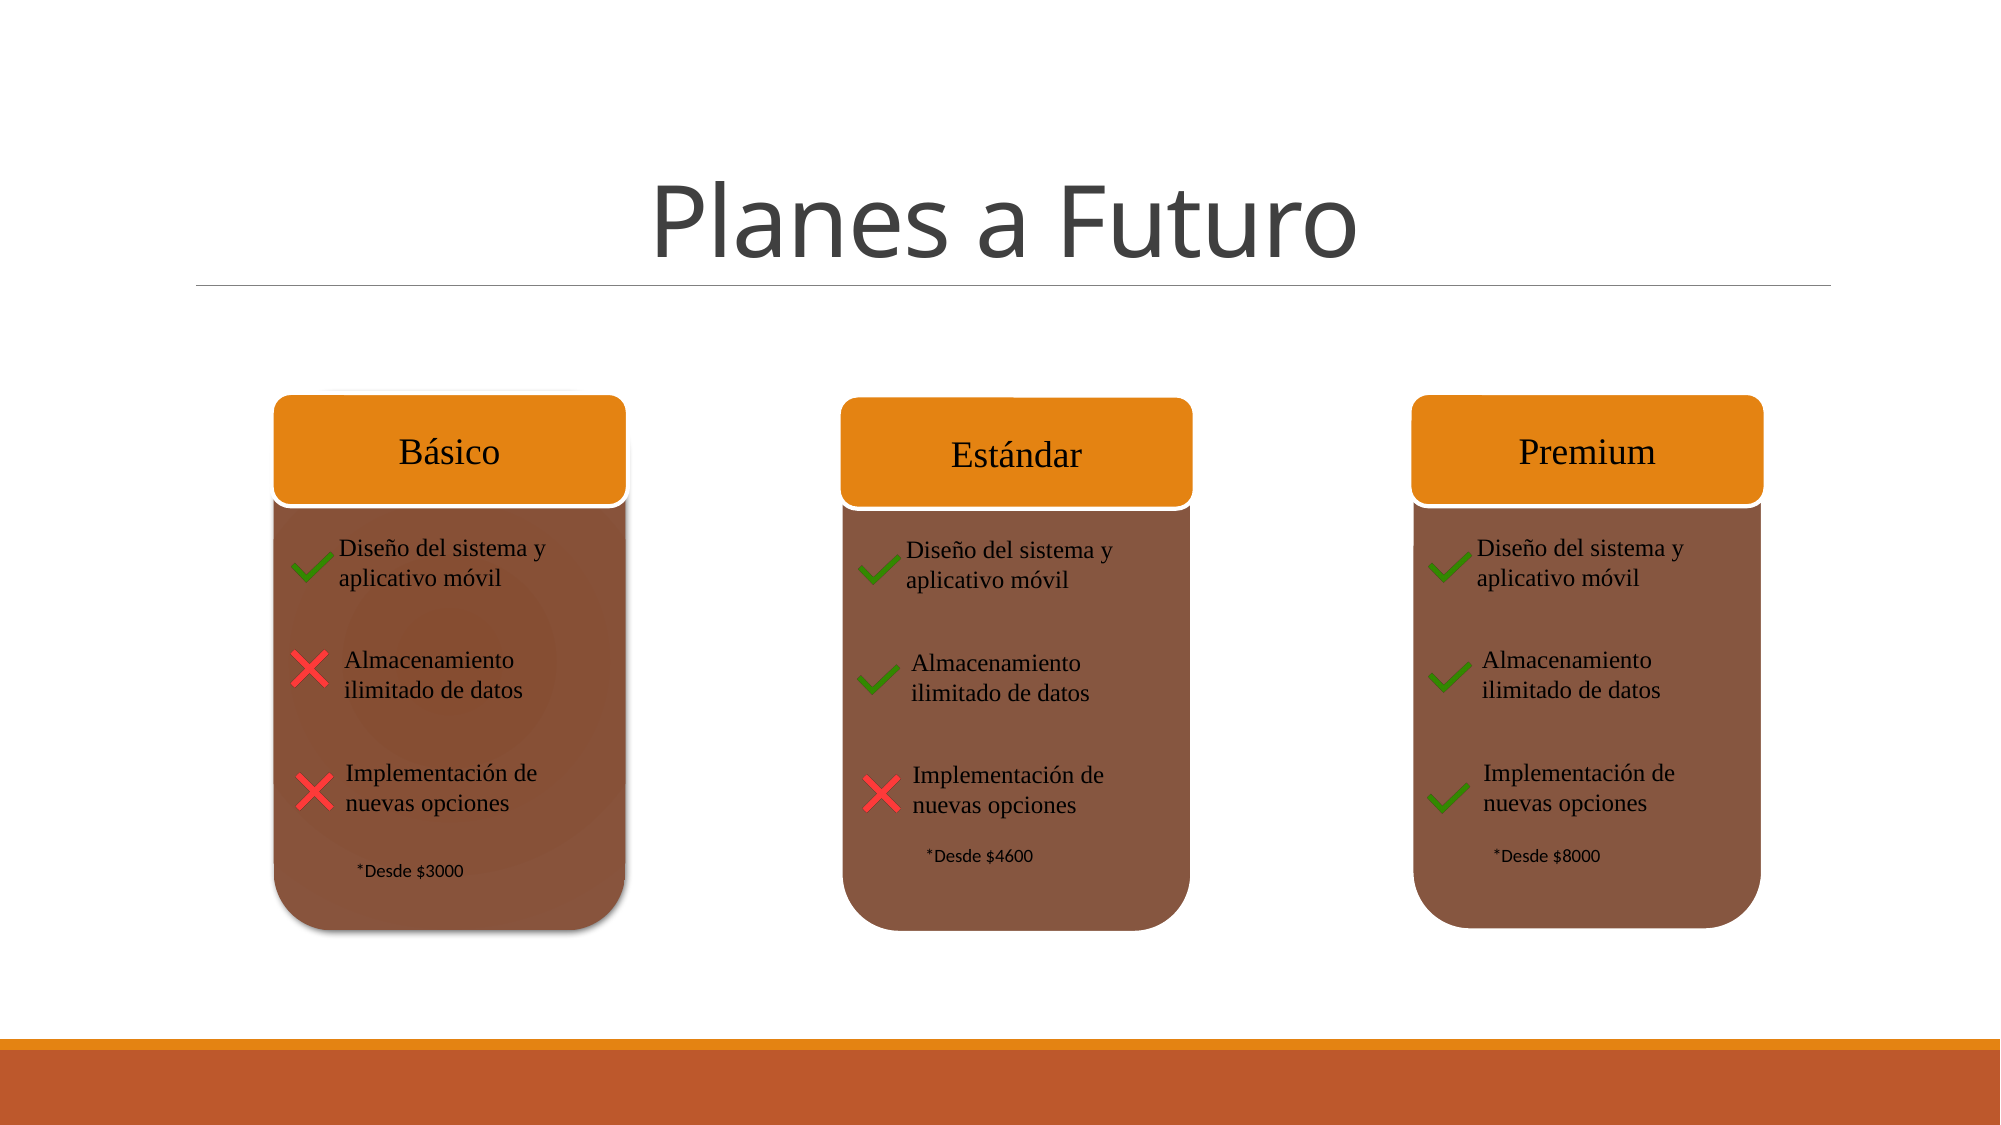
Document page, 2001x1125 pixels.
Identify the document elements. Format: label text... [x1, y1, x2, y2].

picture [289, 544, 336, 590]
text_box Básico [269, 390, 630, 509]
text_box *Desde $8000 [1477, 836, 1684, 874]
text_box Estándar [836, 393, 1197, 511]
text_box Diseño del sistema y aplicativo móvil [324, 523, 608, 599]
text_box Almacenamiento ilimitado de datos [896, 638, 1180, 714]
picture [1427, 544, 1473, 590]
text_box *Desde $3000 [340, 851, 547, 890]
text_box Premium [1407, 390, 1768, 509]
picture [1427, 654, 1473, 700]
text_box [838, 500, 1195, 935]
picture [282, 641, 337, 696]
picture [855, 657, 902, 703]
picture [288, 764, 342, 818]
text_box [273, 501, 626, 931]
picture [1425, 775, 1472, 821]
text_box Almacenamiento ilimitado de datos [329, 636, 613, 711]
text_box Diseño del sistema y aplicativo móvil [891, 526, 1175, 602]
picture [856, 546, 902, 593]
text_box [1409, 498, 1766, 933]
text_box Implementación de nuevas opciones [1468, 748, 1752, 824]
text_box Implementación de nuevas opciones [897, 751, 1181, 827]
picture [854, 766, 909, 821]
text_box *Desde $4600 [910, 836, 1117, 874]
title Planes a Futuro [180, 47, 1830, 285]
text_box Diseño del sistema y aplicativo móvil [1462, 523, 1746, 599]
text_box Almacenamiento ilimitado de datos [1467, 636, 1751, 711]
text_box Implementación de nuevas opciones [330, 748, 614, 824]
